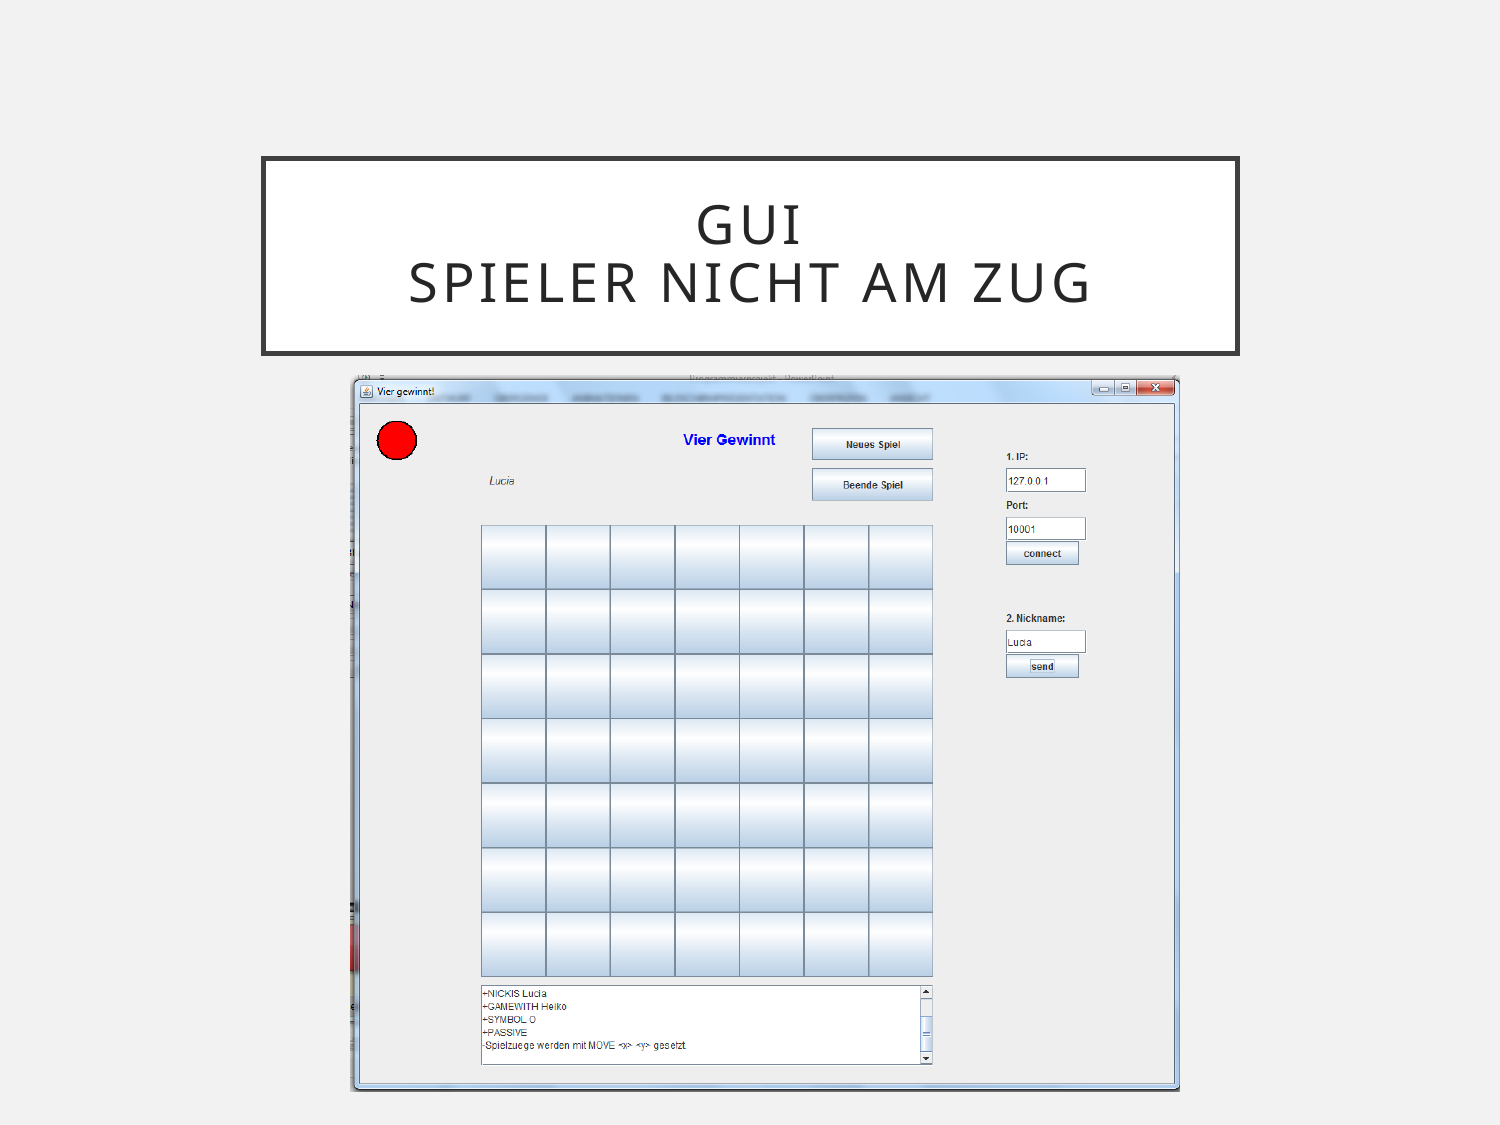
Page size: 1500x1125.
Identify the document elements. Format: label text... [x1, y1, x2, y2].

picture [350, 375, 1180, 1093]
title GUI Spieler Nicht am Zug [261, 156, 1240, 356]
